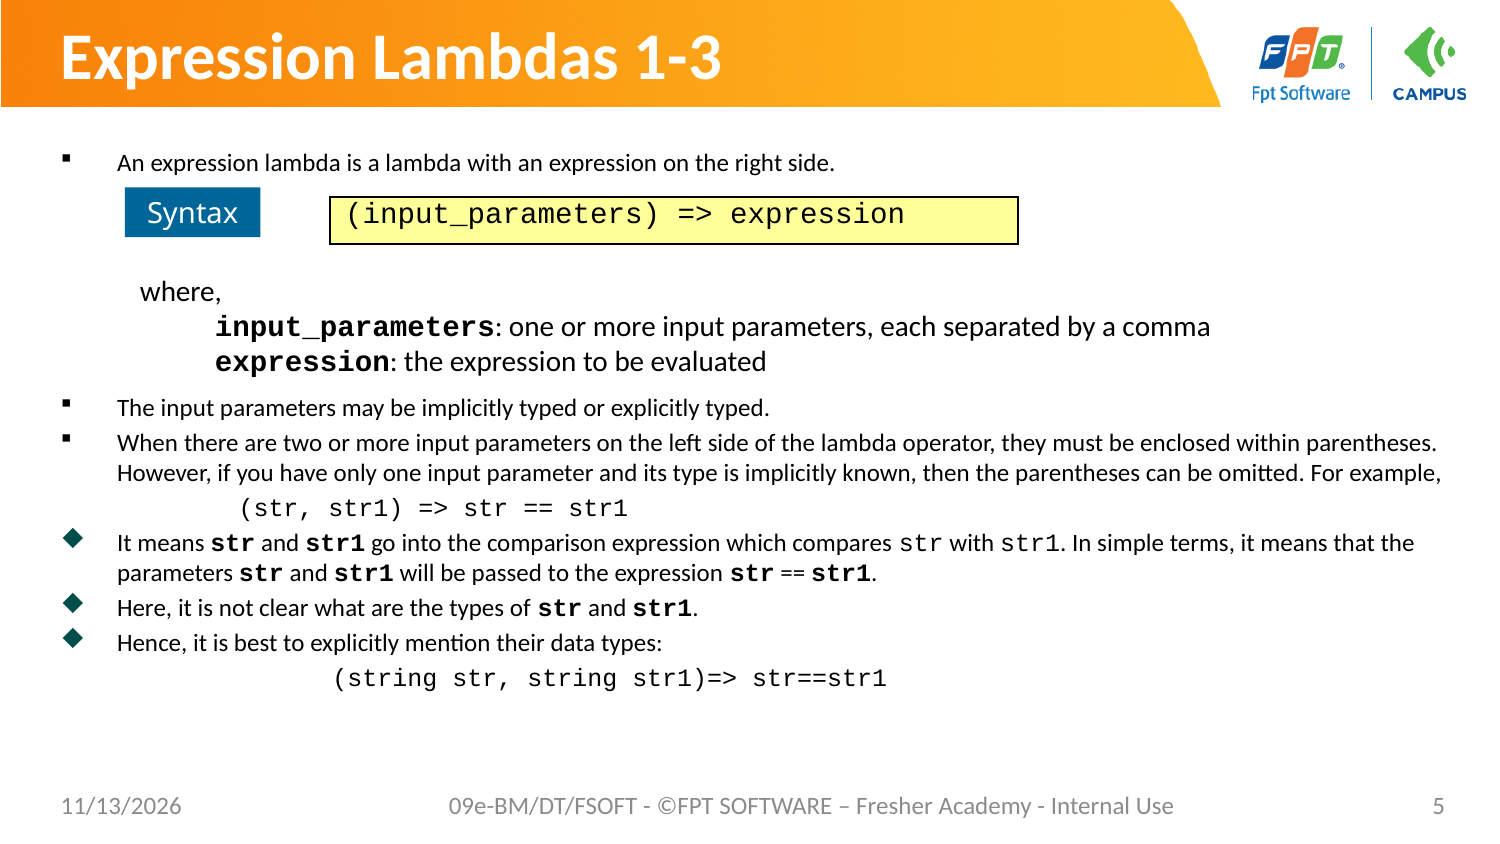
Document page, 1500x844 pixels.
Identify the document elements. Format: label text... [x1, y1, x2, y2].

picture [1, 0, 1499, 844]
text_box Syntax [124, 187, 261, 238]
title Expression Lambdas 1-3 [45, 0, 1176, 106]
slide_number 5 [1350, 782, 1461, 827]
text_box where, input_parameters: one or more input parameters, each separated by a comma expression: the expression to be evaluated [125, 265, 1363, 420]
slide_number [45, 782, 270, 827]
footer 09e-BM/DT/FSOFT - ©FPT SOFTWARE – Fresher Academy - Internal Use [289, 782, 1335, 827]
text_box (input_parameters) => expression [330, 196, 1018, 244]
list An expression lambda is a lambda with an expression on the right side. The input parameters may be implicitly typed or explicitly typed. When there are two or more input parameters on the left side of the lambda operator, they must be enclosed within parentheses. However, if you have only one input parameter and its type is implicitly known, then the parentheses can be omitted. For example, (str, str1) => str == str1 It means str and str1 go into the comparison expression which compares str with str1. In simple terms, it means that the parameters str and str1 will be passed to the expression str == str1. Here, it is not clear what are the types of str and str1. Hence, it is best to explicitly mention their data types: (string str, string str1)=> str==str1 [45, 139, 1461, 754]
